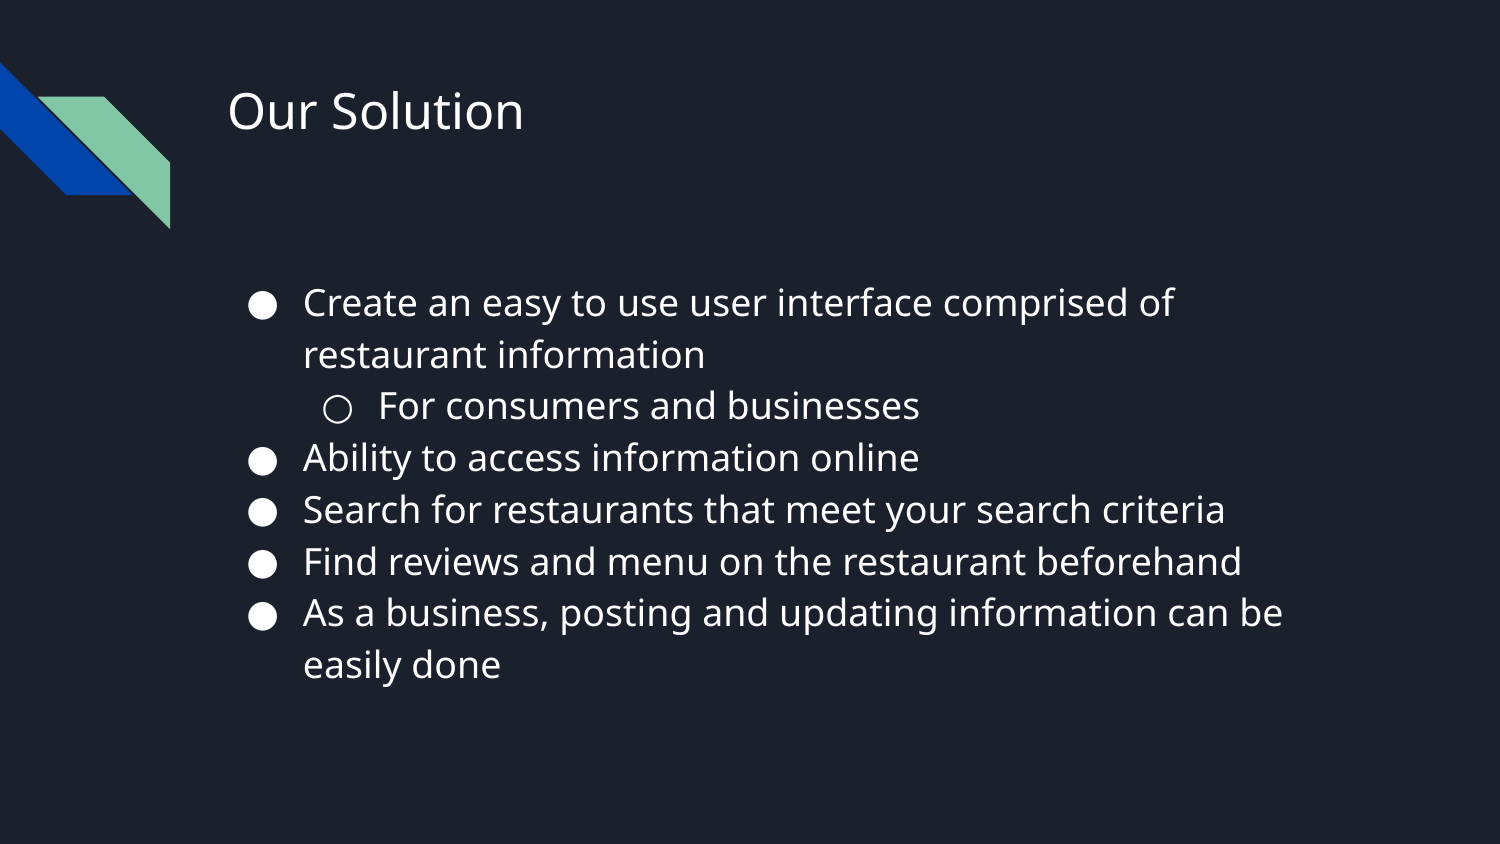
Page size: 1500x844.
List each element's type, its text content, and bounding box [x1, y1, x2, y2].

list Create an easy to use user interface comprised of restaurant information For consumers and businesses Ability to access information online Search for restaurants that meet your search criteria Find reviews and menu on the restaurant beforehand As a business, posting and updating information can be easily done [212, 257, 1368, 735]
title Our Solution [212, 64, 1368, 215]
